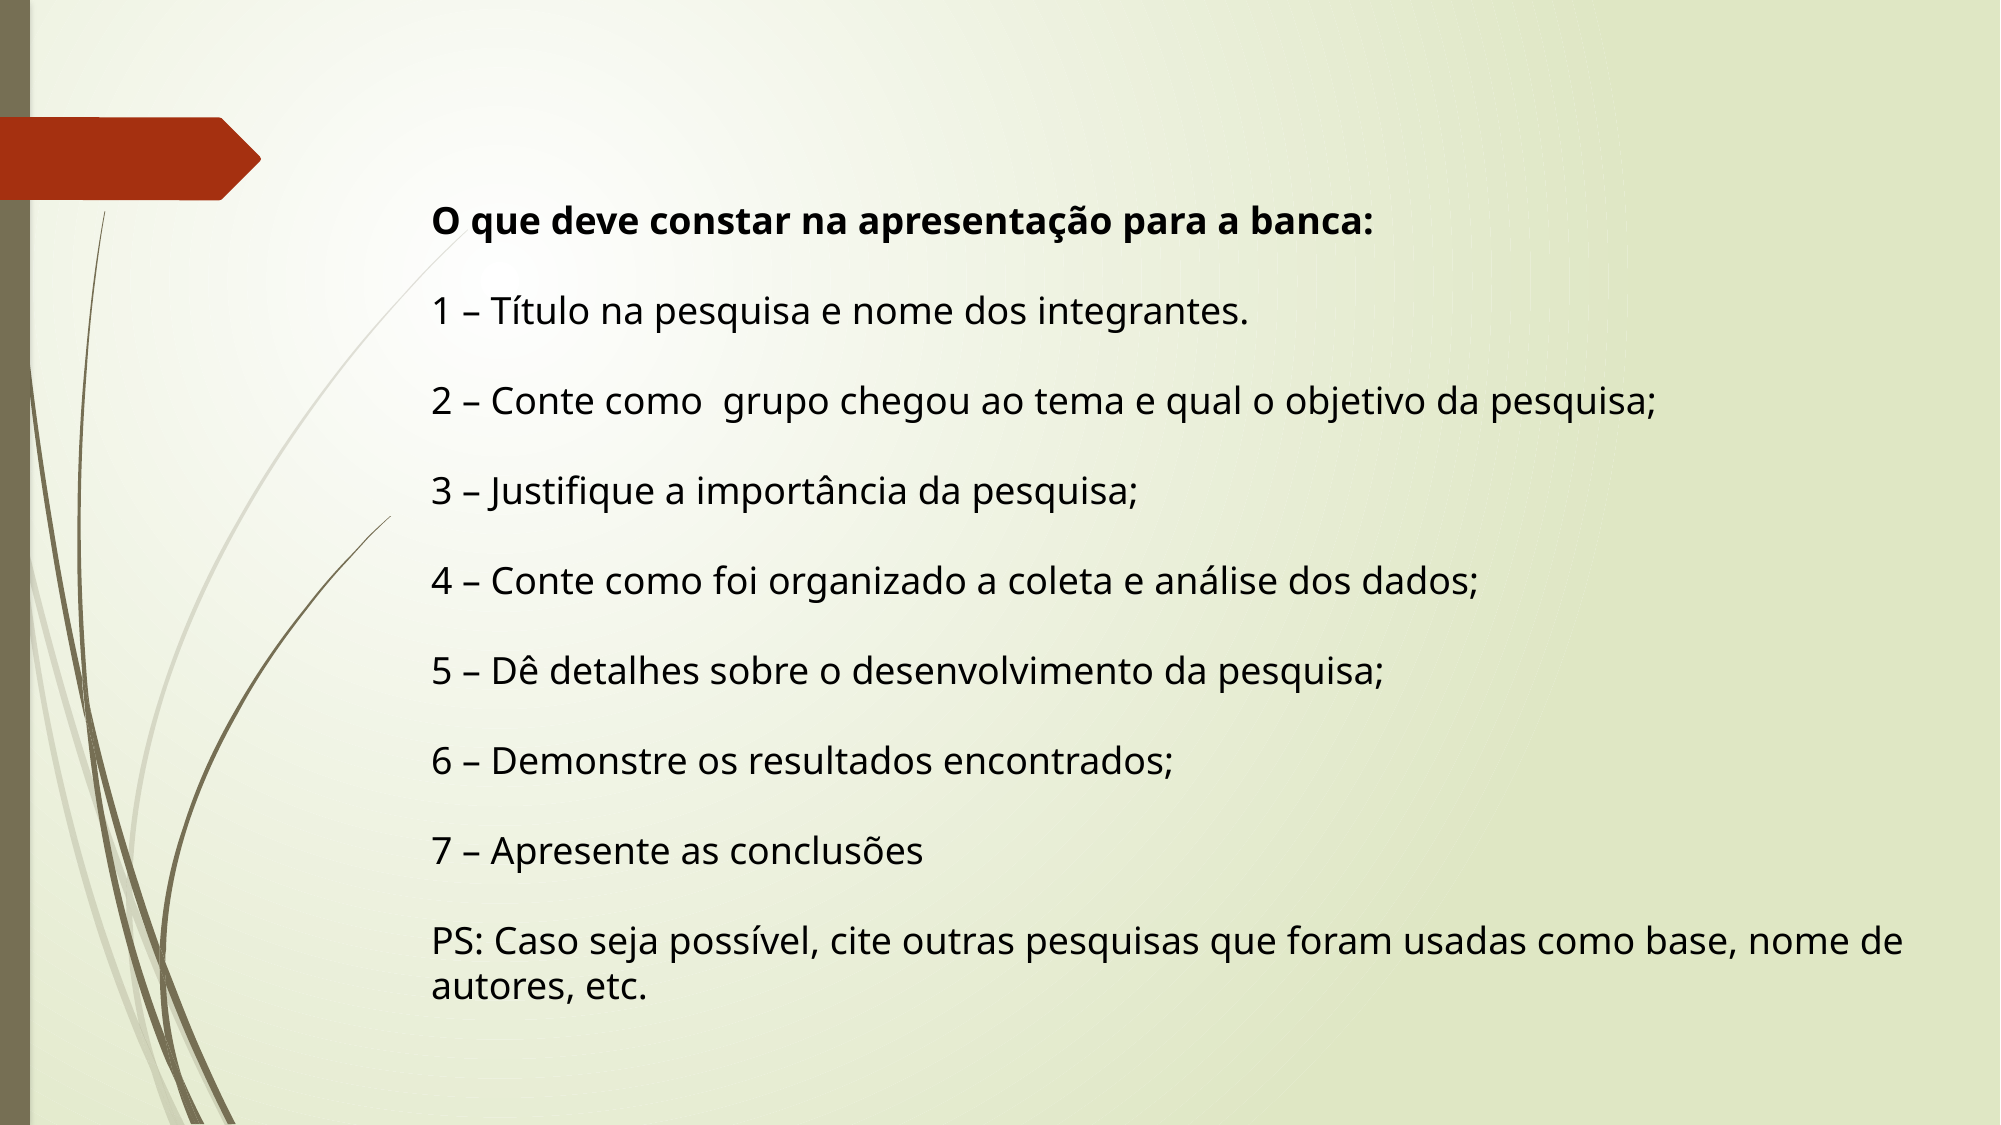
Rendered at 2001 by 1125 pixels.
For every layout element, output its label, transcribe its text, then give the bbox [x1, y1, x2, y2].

text_box O que deve constar na apresentação para a banca: 1 – Título na pesquisa e nome dos integrantes. 2 – Conte como grupo chegou ao tema e qual o objetivo da pesquisa; 3 – Justifique a importância da pesquisa; 4 – Conte como foi organizado a coleta e análise dos dados; 5 – Dê detalhes sobre o desenvolvimento da pesquisa; 6 – Demonstre os resultados encontrados; 7 – Apresente as conclusões PS: Caso seja possível, cite outras pesquisas que foram usadas como base, nome de autores, etc. [416, 190, 1942, 1015]
